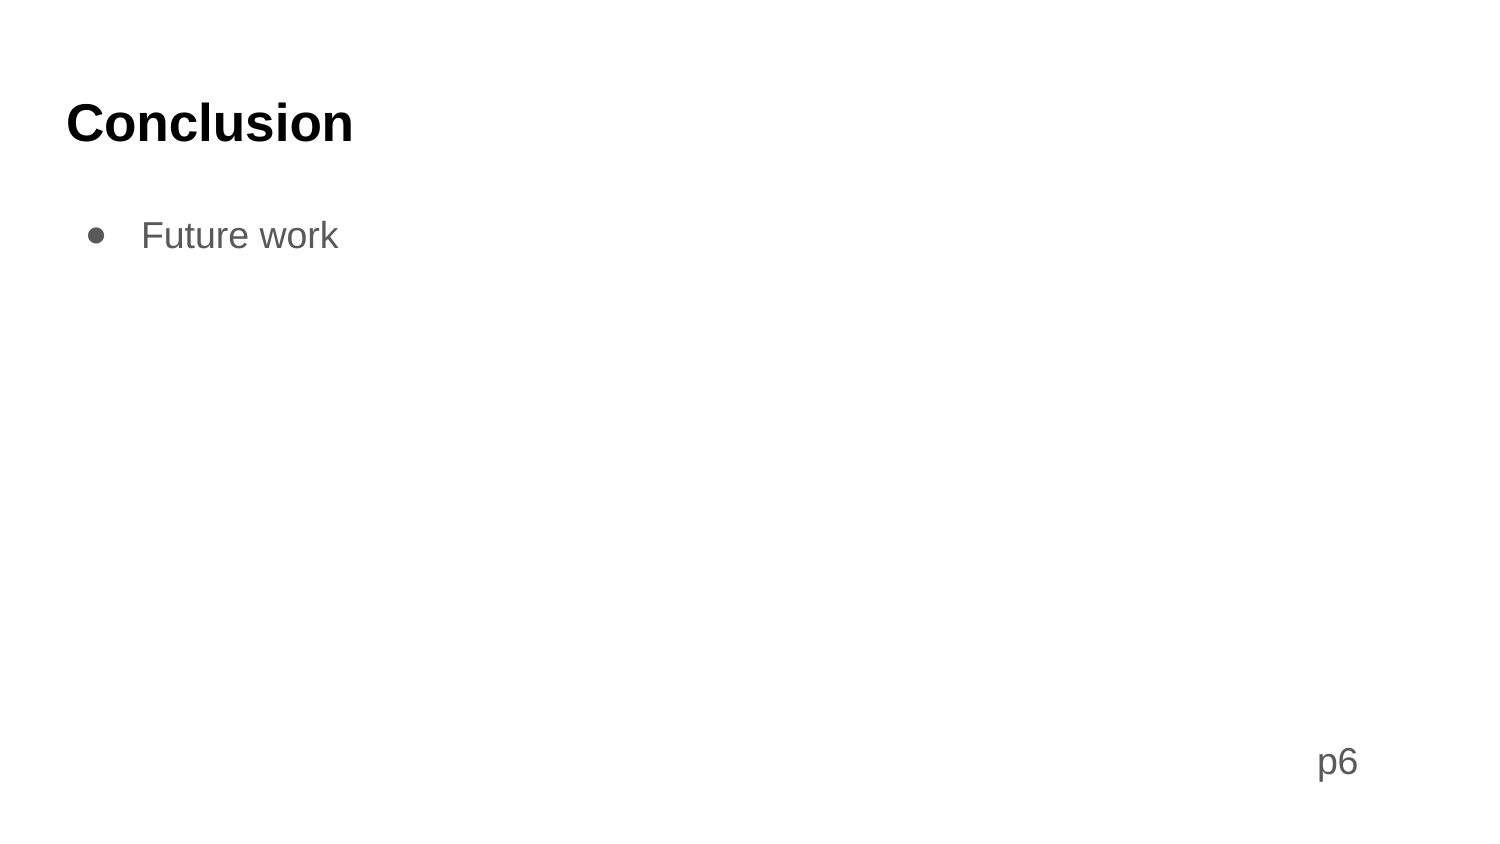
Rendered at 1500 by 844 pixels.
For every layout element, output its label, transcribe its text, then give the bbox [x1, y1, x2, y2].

text_box p6 [1302, 722, 1469, 817]
list Future work [51, 189, 1449, 750]
title Conclusion [51, 72, 1449, 167]
